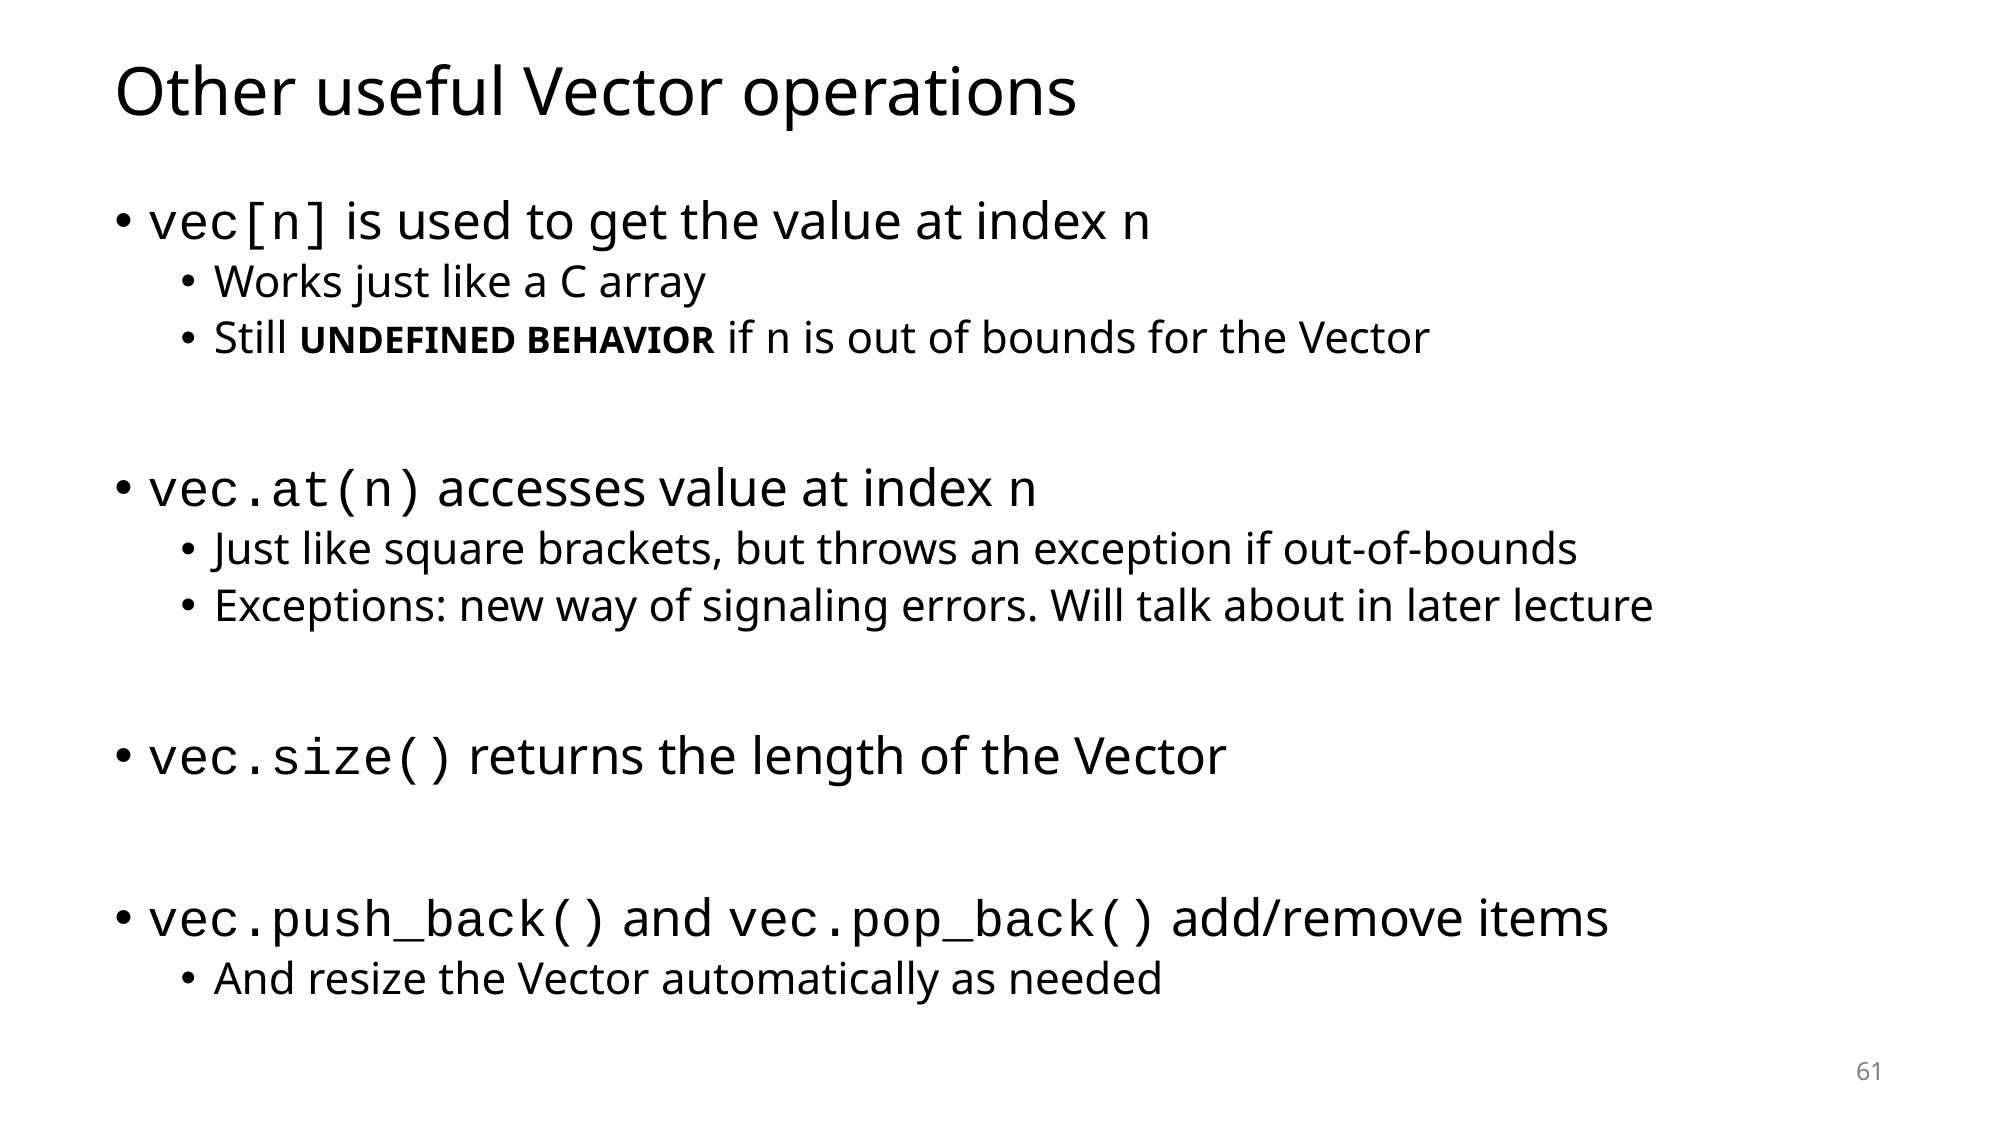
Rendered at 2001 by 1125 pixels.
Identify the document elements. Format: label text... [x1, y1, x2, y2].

list vec[n] is used to get the value at index n Works just like a C array Still UNDEFINED BEHAVIOR if n is out of bounds for the Vector vec.at(n) accesses value at index n Just like square brackets, but throws an exception if out-of-bounds Exceptions: new way of signaling errors. Will talk about in later lecture vec.size() returns the length of the Vector vec.push_back() and vec.pop_back() add/remove items And resize the Vector automatically as needed [99, 187, 1900, 1013]
slide_number 61 [1749, 1042, 1900, 1103]
title Other useful Vector operations [99, 37, 1900, 150]
